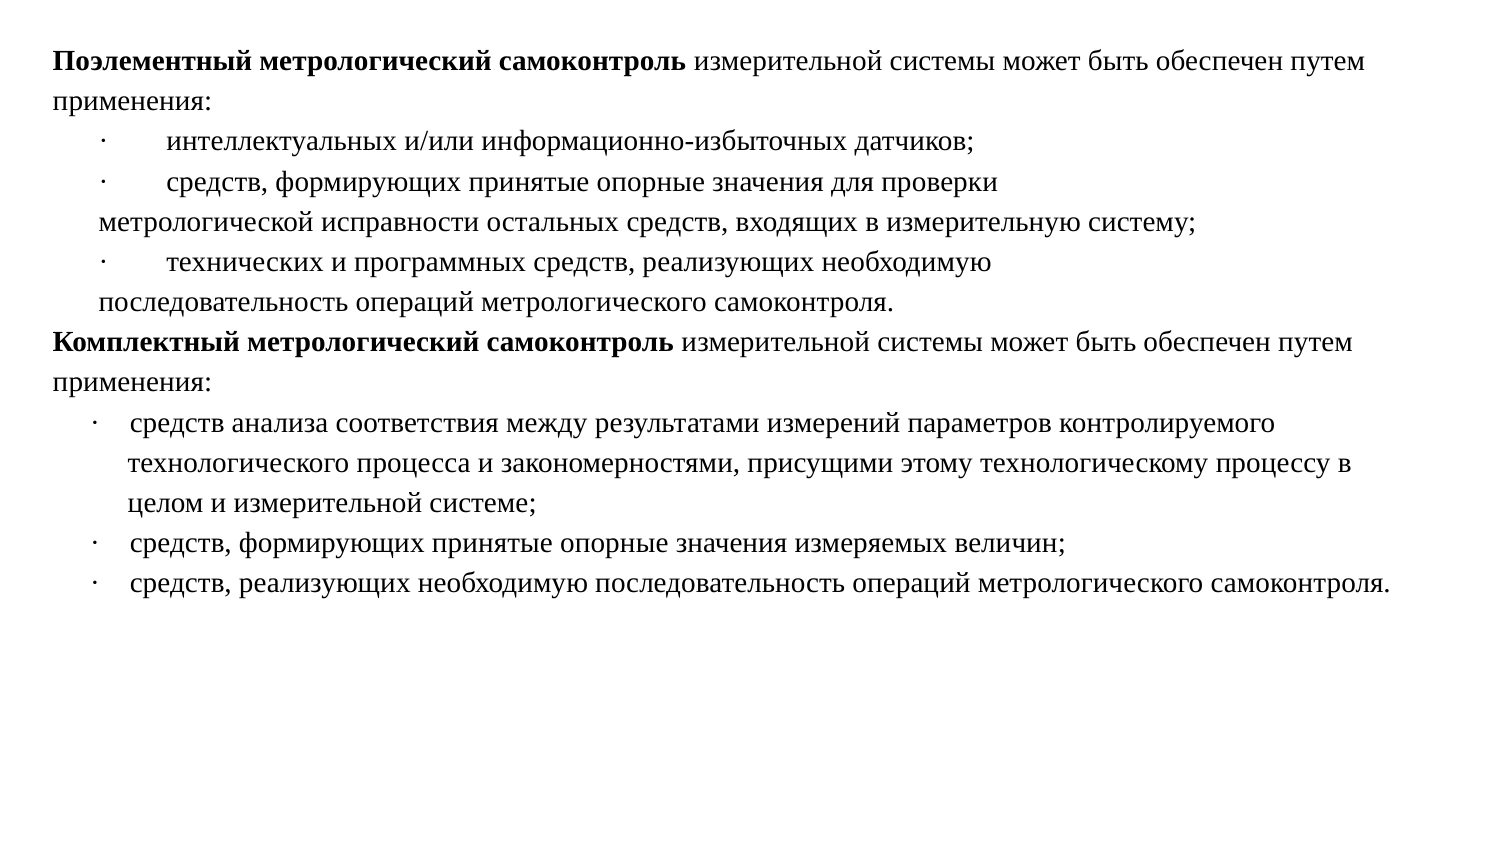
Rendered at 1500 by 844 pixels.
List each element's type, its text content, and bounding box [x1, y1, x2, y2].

list Поэлементный метрологический самоконтроль измерительной системы может быть обеспечен путем применения: · интеллектуальных и/или информационно-избыточных датчиков; · средств, формирующих принятые опорные значения для проверки метрологической исправности остальных средств, входящих в измерительную систему; · технических и программных средств, реализующих необходимую последовательность операций метрологического самоконтроля. Комплектный метрологический самоконтроль измерительной системы может быть обеспечен путем применения: · средств анализа соответствия между результатами измерений параметров контролируемого технологического процесса и закономерностями, присущими этому технологическому процессу в целом и измерительной системе; · средств, формирующих принятые опорные значения измеряемых величин; · средств, реализующих необходимую последовательность операций метрологического самоконтроля. [37, 21, 1436, 582]
